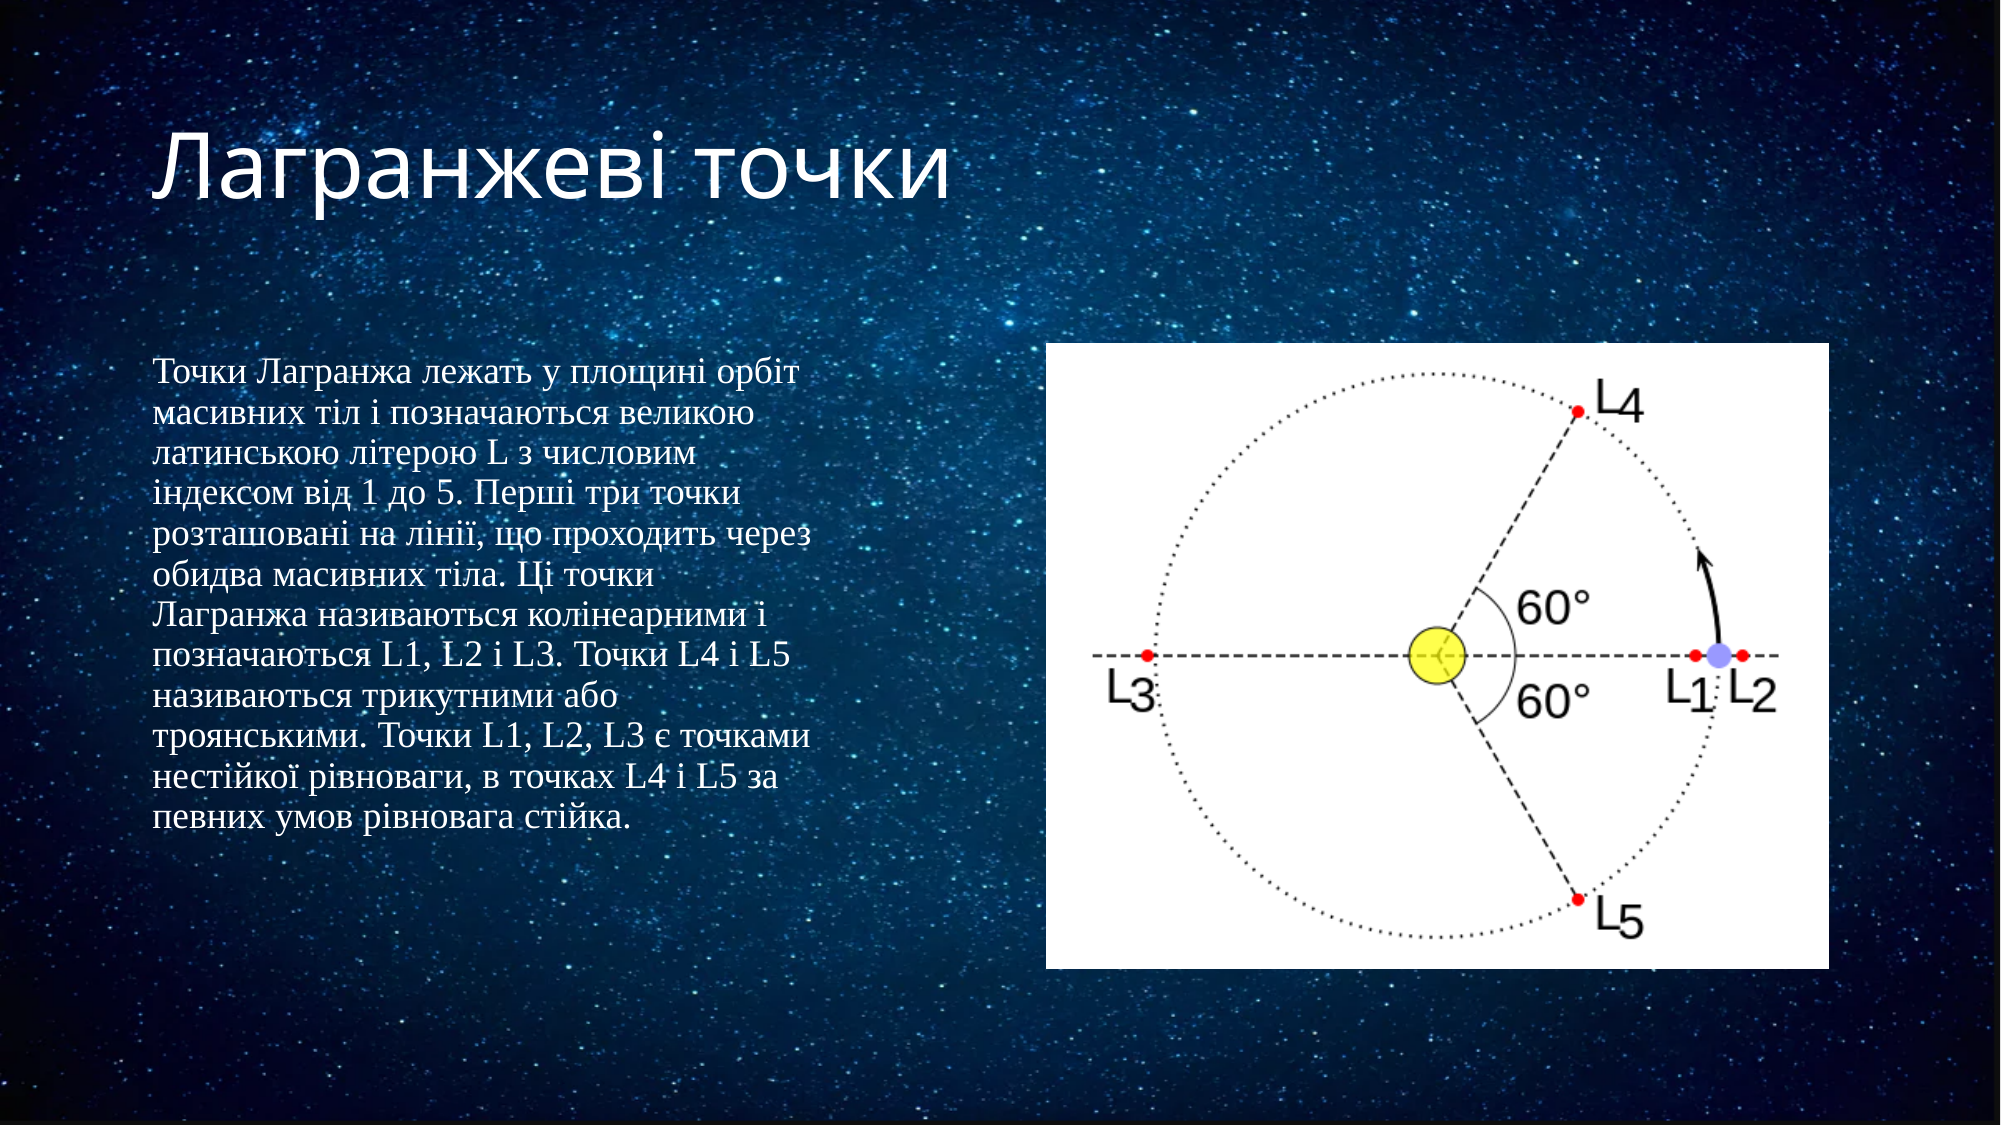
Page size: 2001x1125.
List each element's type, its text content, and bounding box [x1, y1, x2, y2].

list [1046, 343, 1829, 969]
picture [0, 0, 2001, 1125]
list Точки Лагранжа лежать у площині орбіт масивних тіл і позначаються великою латинською літерою L з числовим індексом від 1 до 5. Перші три точки розташовані на лінії, що проходить через обидва масивних тіла. Ці точки Лагранжа називаються колінеарними і позначаються L1, L2 і L3. Точки L4 і L5 називаються трикутними або троянськими. Точки L1, L2, L3 є точками нестійкої рівноваги, в точках L4 і L5 за певних умов рівновага стійка. [137, 343, 833, 946]
title Лагранжеві точки [137, 59, 1863, 278]
